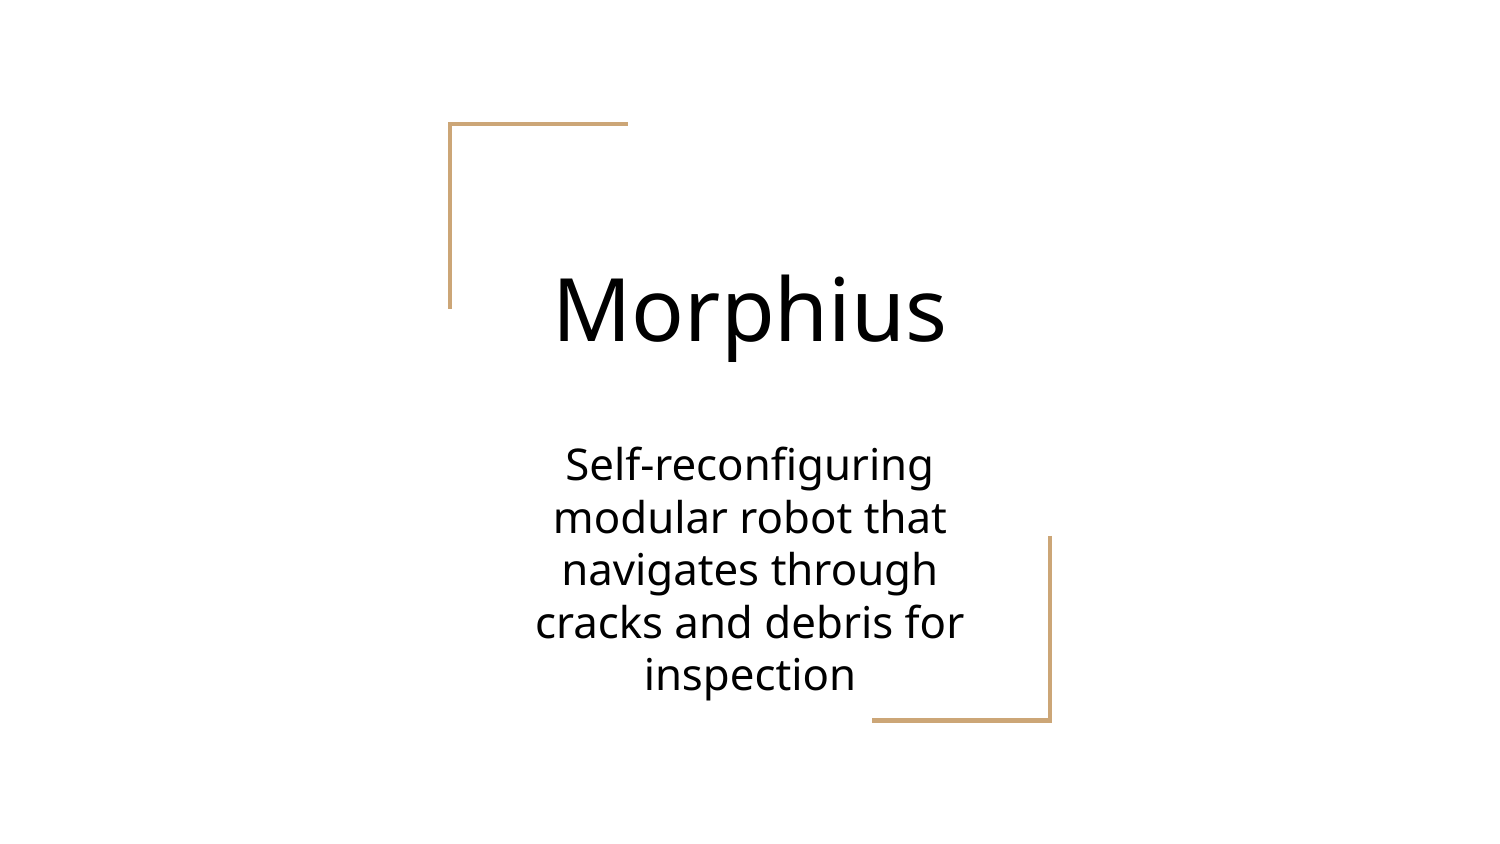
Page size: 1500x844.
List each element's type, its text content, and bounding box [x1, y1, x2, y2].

subtitle Self-reconfiguring modular robot that navigates through cracks and debris for inspection [499, 421, 1001, 636]
title Morphius [499, 254, 1001, 375]
